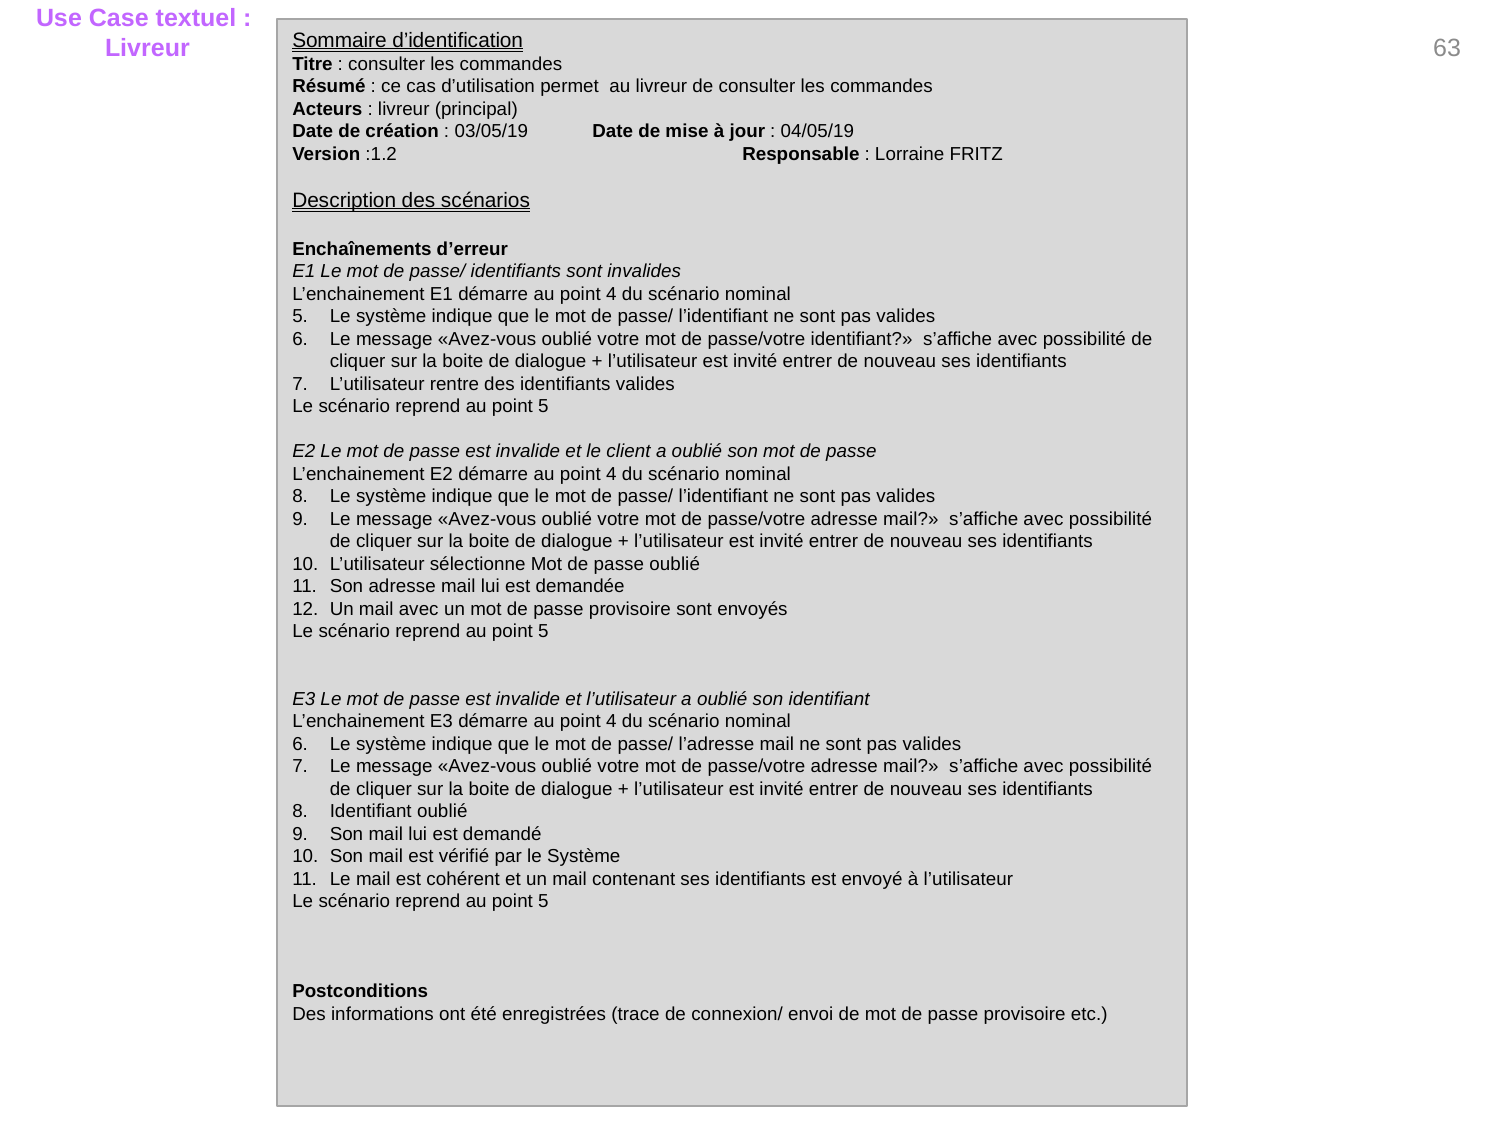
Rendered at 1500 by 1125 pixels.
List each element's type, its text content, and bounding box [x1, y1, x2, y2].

text_box Use Case textuel : Livreur [0, 0, 479, 69]
slide_number 63 [1394, 0, 1500, 94]
text_box Sommaire d’identification Titre : consulter les commandes Résumé : ce cas d’utilisation permet au livreur de consulter les commandes Acteurs : livreur (principal) Date de création : 03/05/19 Date de mise à jour : 04/05/19 Version :1.2 Responsable : Lorraine FRITZ Description des scénarios Enchaînements d’erreur E1 Le mot de passe/ identifiants sont invalides L’enchainement E1 démarre au point 4 du scénario nominal Le système indique que le mot de passe/ l’identifiant ne sont pas valides Le message «Avez-vous oublié votre mot de passe/votre identifiant?» s’affiche avec possibilité de cliquer sur la boite de dialogue + l’utilisateur est invité entrer de nouveau ses identifiants L’utilisateur rentre des identifiants valides Le scénario reprend au point 5 E2 Le mot de passe est invalide et le client a oublié son mot de passe L’enchainement E2 démarre au point 4 du scénario nominal Le système indique que le mot de passe/ l’identifiant ne sont pas valides Le message «Avez-vous oublié votre mot de passe/votre adresse mail?» s’affiche avec possibilité de cliquer sur la boite de dialogue + l’utilisateur est invité entrer de nouveau ses identifiants L’utilisateur sélectionne Mot de passe oublié Son adresse mail lui est demandée Un mail avec un mot de passe provisoire sont envoyés Le scénario reprend au point 5 E3 Le mot de passe est invalide et l’utilisateur a oublié son identifiant L’enchainement E3 démarre au point 4 du scénario nominal Le système indique que le mot de passe/ l’adresse mail ne sont pas valides Le message «Avez-vous oublié votre mot de passe/votre adresse mail?» s’affiche avec possibilité de cliquer sur la boite de dialogue + l’utilisateur est invité entrer de nouveau ses identifiants Identifiant oublié Son mail lui est demandé Son mail est vérifié par le Système Le mail est cohérent et un mail contenant ses identifiants est envoyé à l’utilisateur Le scénario reprend au point 5 Postconditions Des informations ont été enregistrées (trace de connexion/ envoi de mot de passe provisoire etc.) [275, 17, 1189, 1108]
